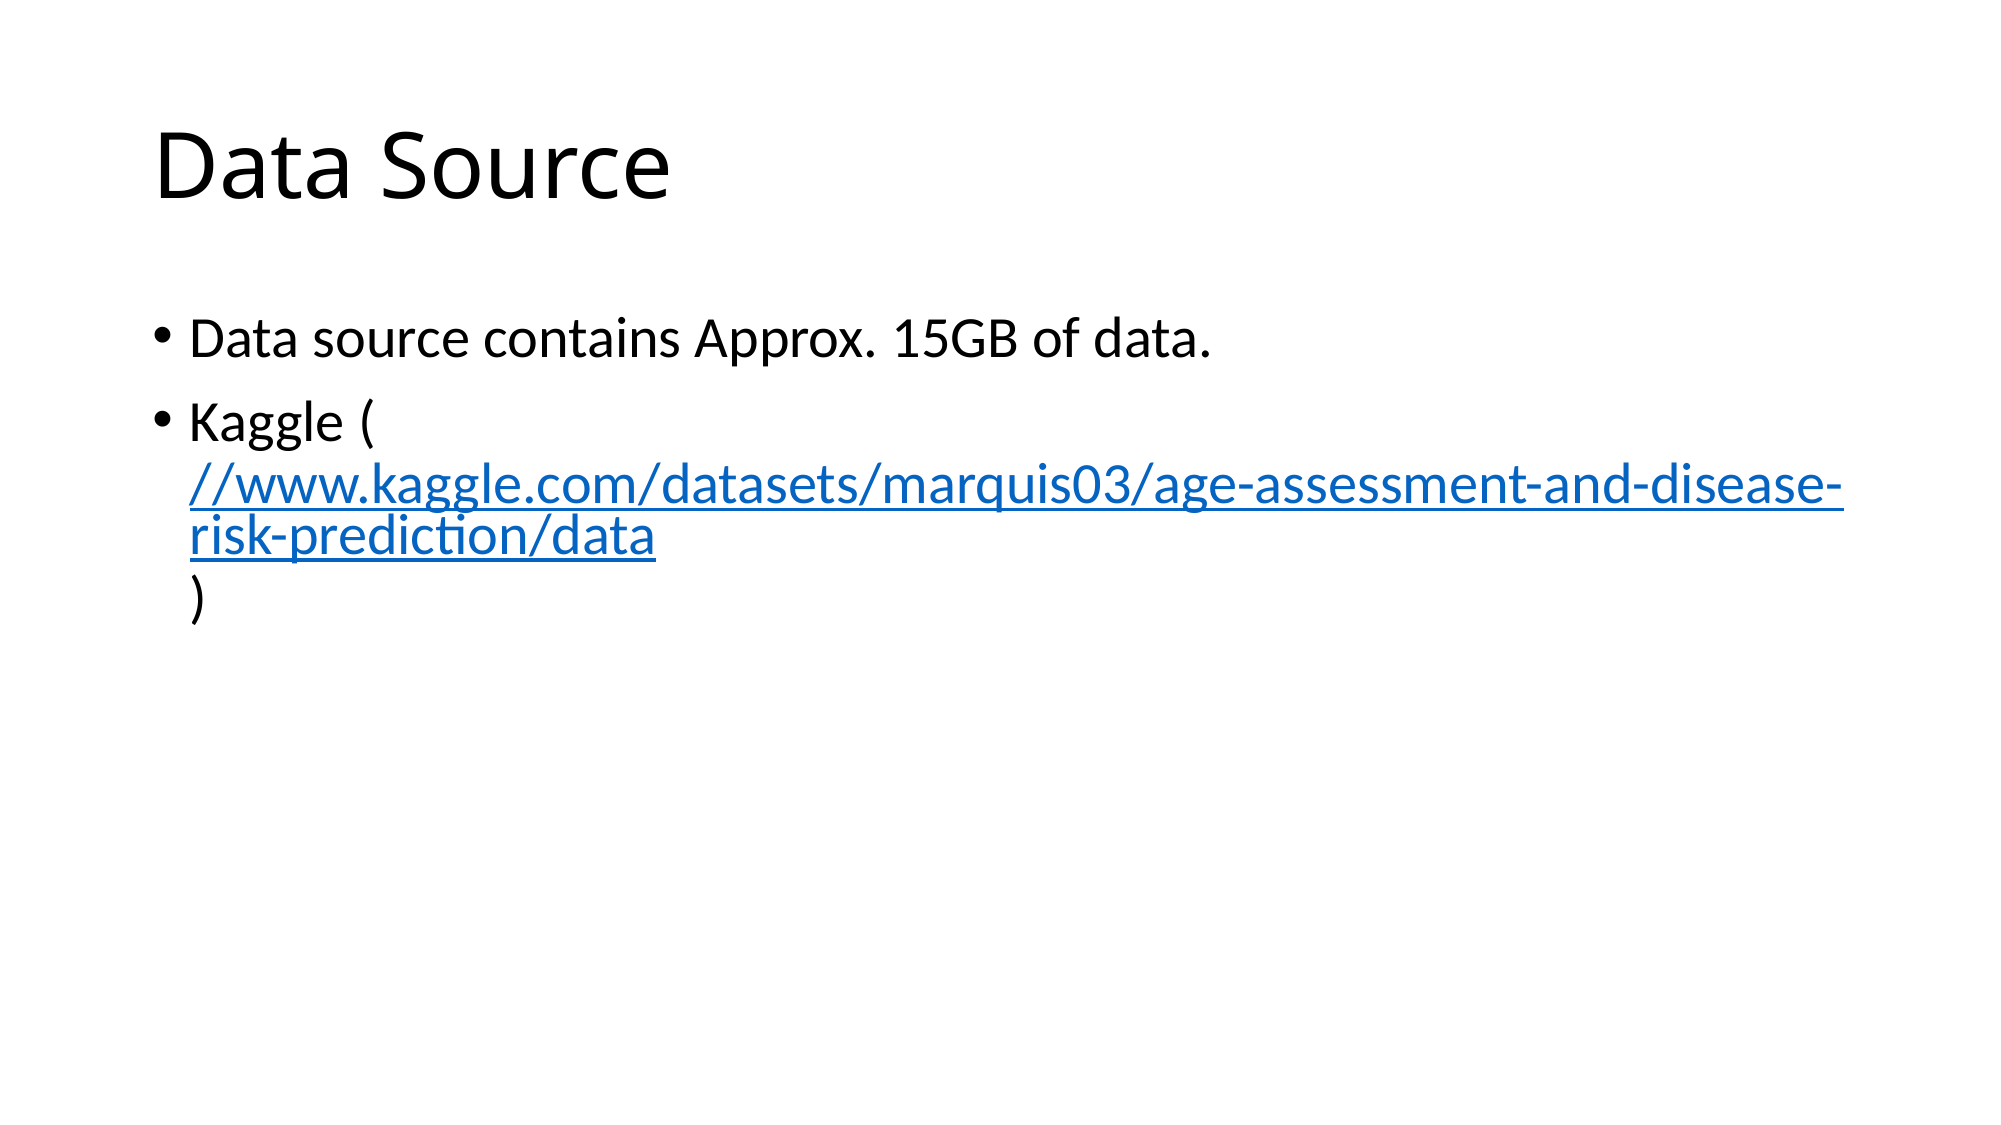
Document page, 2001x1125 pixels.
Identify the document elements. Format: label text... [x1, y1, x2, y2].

list Data source contains Approx. 15GB of data. Kaggle (//www.kaggle.com/datasets/marquis03/age-assessment-and-disease-risk-prediction/data) [137, 299, 1863, 1014]
title Data Source [137, 59, 1863, 278]
